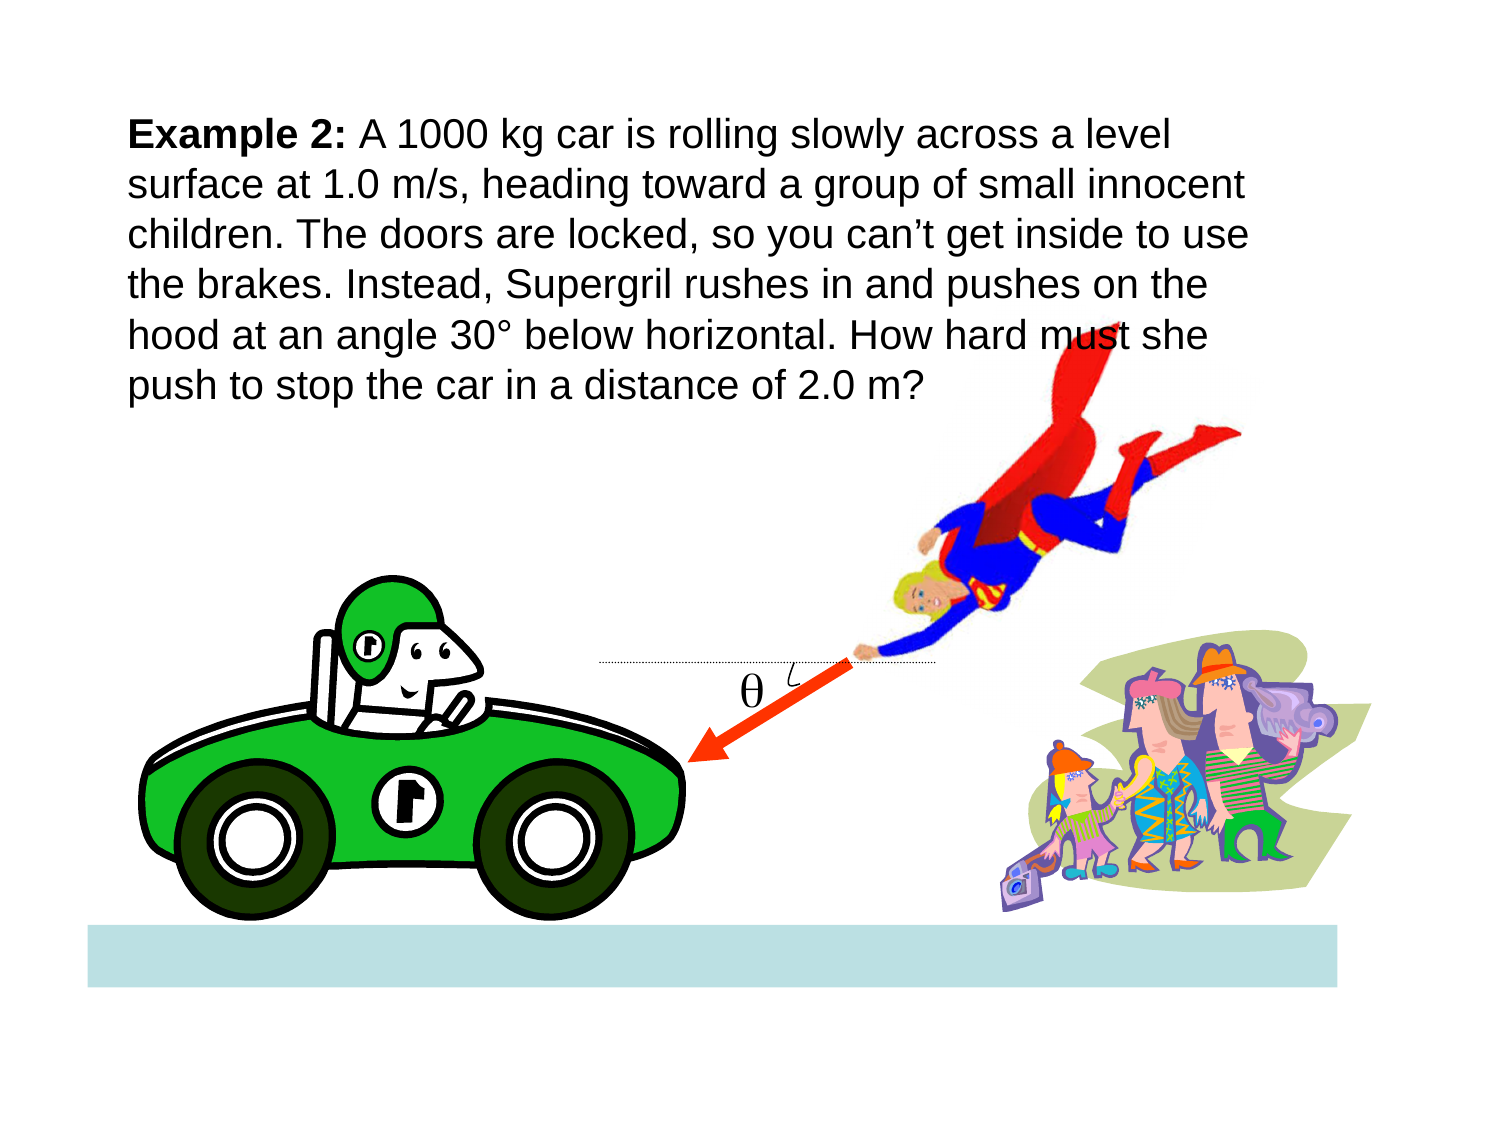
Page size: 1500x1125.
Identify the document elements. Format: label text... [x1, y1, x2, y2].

picture [137, 574, 688, 921]
picture [849, 380, 1377, 918]
text_box Example 2: A 1000 kg car is rolling slowly across a level surface at 1.0 m/s, heading toward a group of small innocent children. The doors are locked, so you can’t get inside to use the brakes. Instead, Supergril rushes in and pushes on the hood at an angle 30° below horizontal. How hard must she push to stop the car in a distance of 2.0 m? [112, 99, 1288, 415]
text_box [691, 725, 749, 763]
text_box  [724, 649, 813, 725]
text_box [87, 924, 1338, 988]
